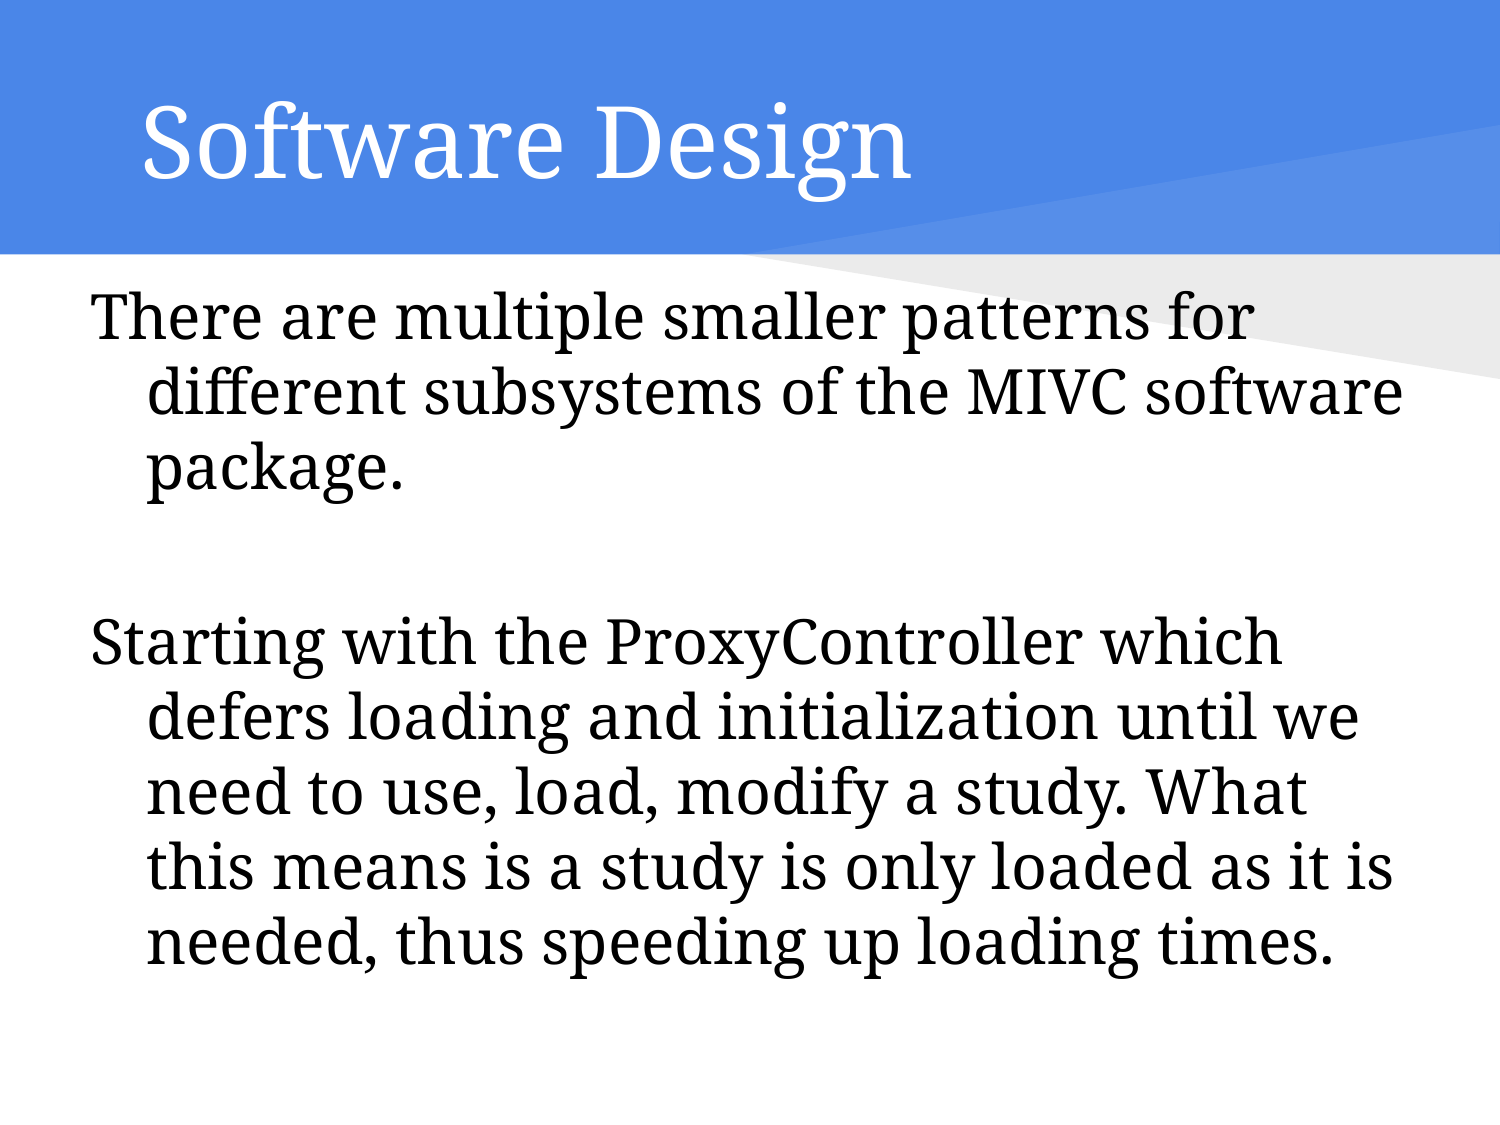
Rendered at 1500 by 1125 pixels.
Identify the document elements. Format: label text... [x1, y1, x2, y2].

title Software Design [75, 45, 1425, 233]
list There are multiple smaller patterns for different subsystems of the MIVC software package. Starting with the ProxyController which defers loading and initialization until we need to use, load, modify a study. What this means is a study is only loaded as it is needed, thus speeding up loading times. [75, 262, 1425, 1078]
